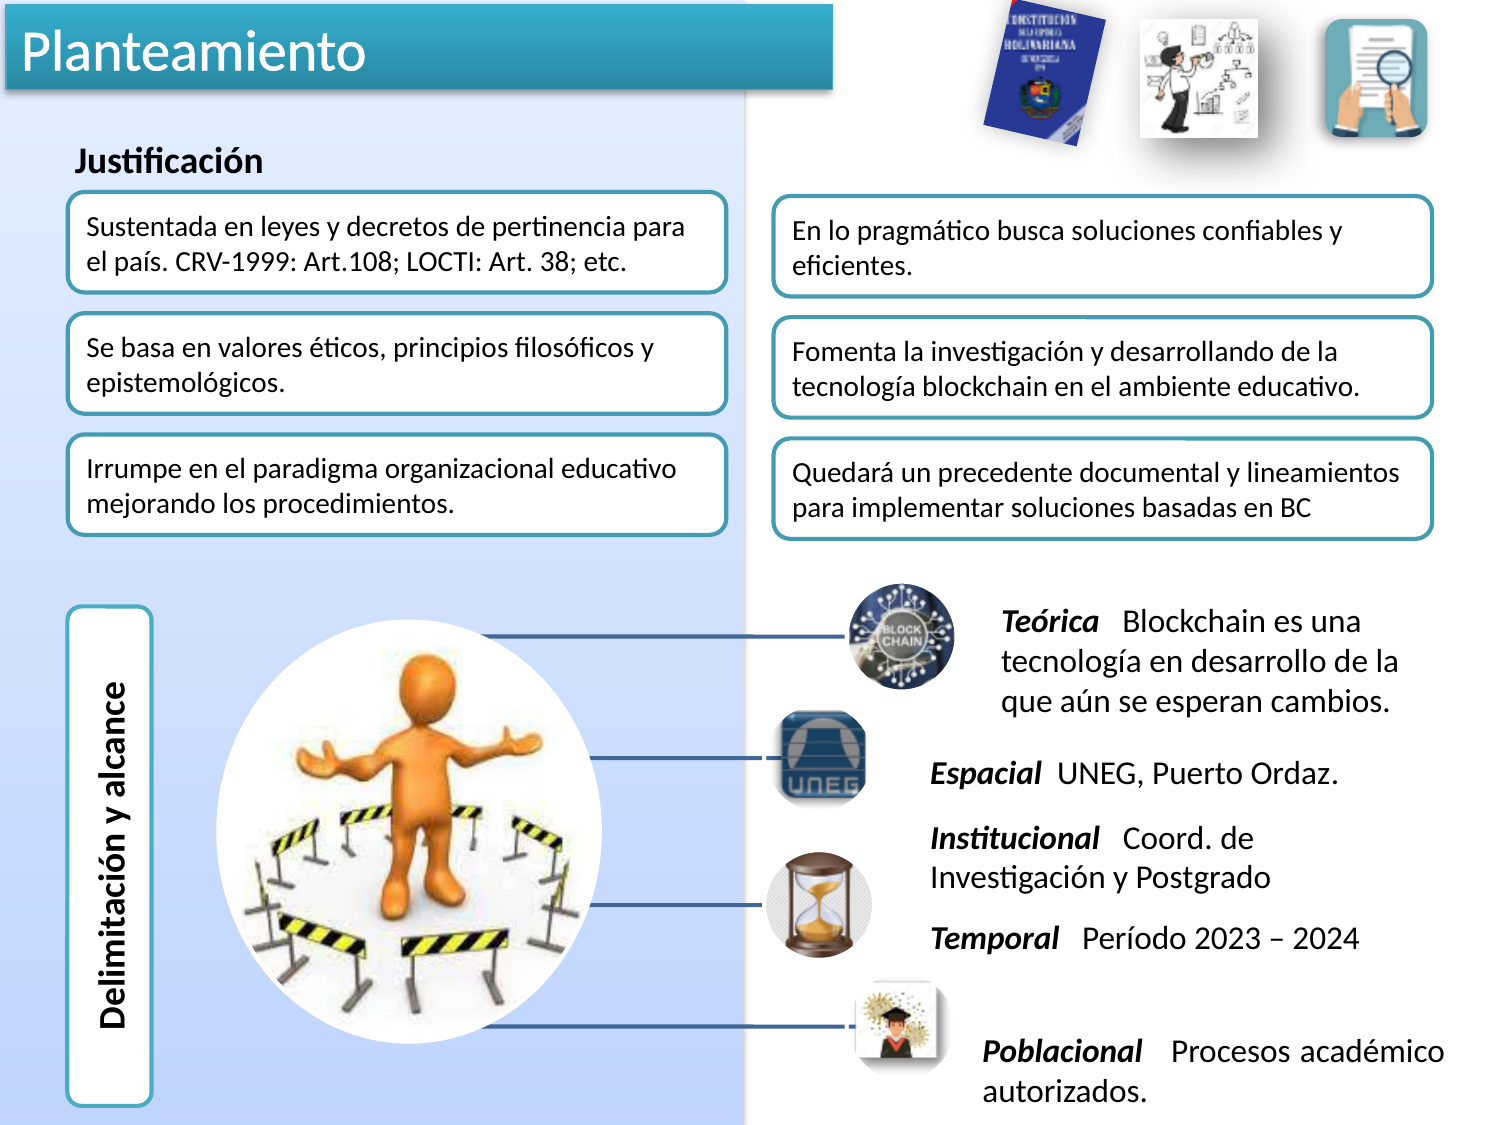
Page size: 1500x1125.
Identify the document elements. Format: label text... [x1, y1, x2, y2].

text_box Planteamiento [5, 4, 833, 90]
picture [1140, 18, 1259, 138]
picture [1324, 18, 1428, 138]
title Justificación [59, 57, 391, 261]
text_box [64, 497, 1066, 1125]
text_box Poblacional Procesos académico autorizados. [1071, 1021, 1460, 1117]
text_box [67, 191, 727, 536]
picture [983, 0, 1106, 147]
text_box Espacial UNEG, Puerto Ordaz. Institucional Coord. de Investigación y Postgrado [1071, 743, 1444, 903]
text_box Teórica Blockchain es una tecnología en desarrollo de la que aún se esperan cambios. [1071, 591, 1460, 726]
text_box Temporal Período 2023 – 2024 [1071, 908, 1436, 964]
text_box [773, 195, 1433, 540]
